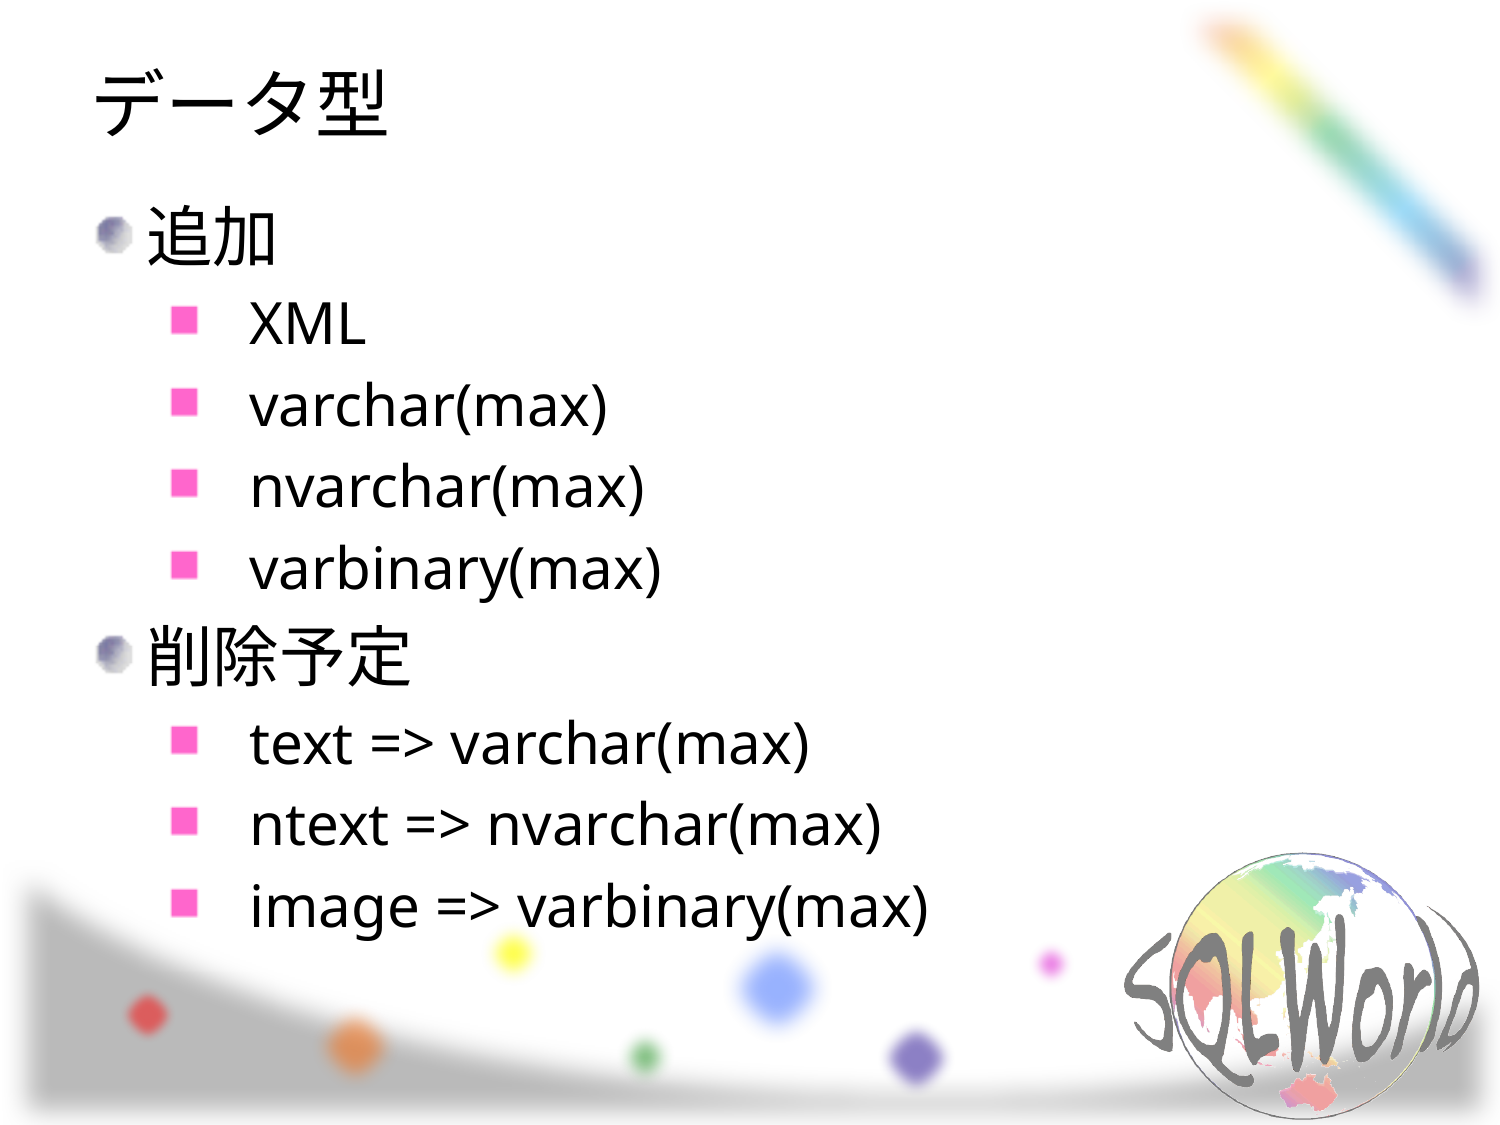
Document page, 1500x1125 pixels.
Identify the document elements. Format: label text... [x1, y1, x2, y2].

picture [165, 463, 206, 505]
list 追加 XML varchar(max) nvarchar(max) varbinary(max) 削除予定 text => varchar(max) ntext => nvarchar(max) image => varbinary(max) [38, 37, 1468, 1100]
picture [44, 849, 1481, 1121]
picture [165, 801, 206, 843]
picture [90, 211, 137, 258]
picture [165, 545, 206, 587]
picture [165, 382, 206, 424]
title データ型 [75, 45, 1425, 160]
picture [165, 300, 206, 342]
picture [894, 43, 1461, 614]
picture [165, 883, 206, 925]
picture [90, 630, 137, 678]
picture [165, 720, 206, 762]
